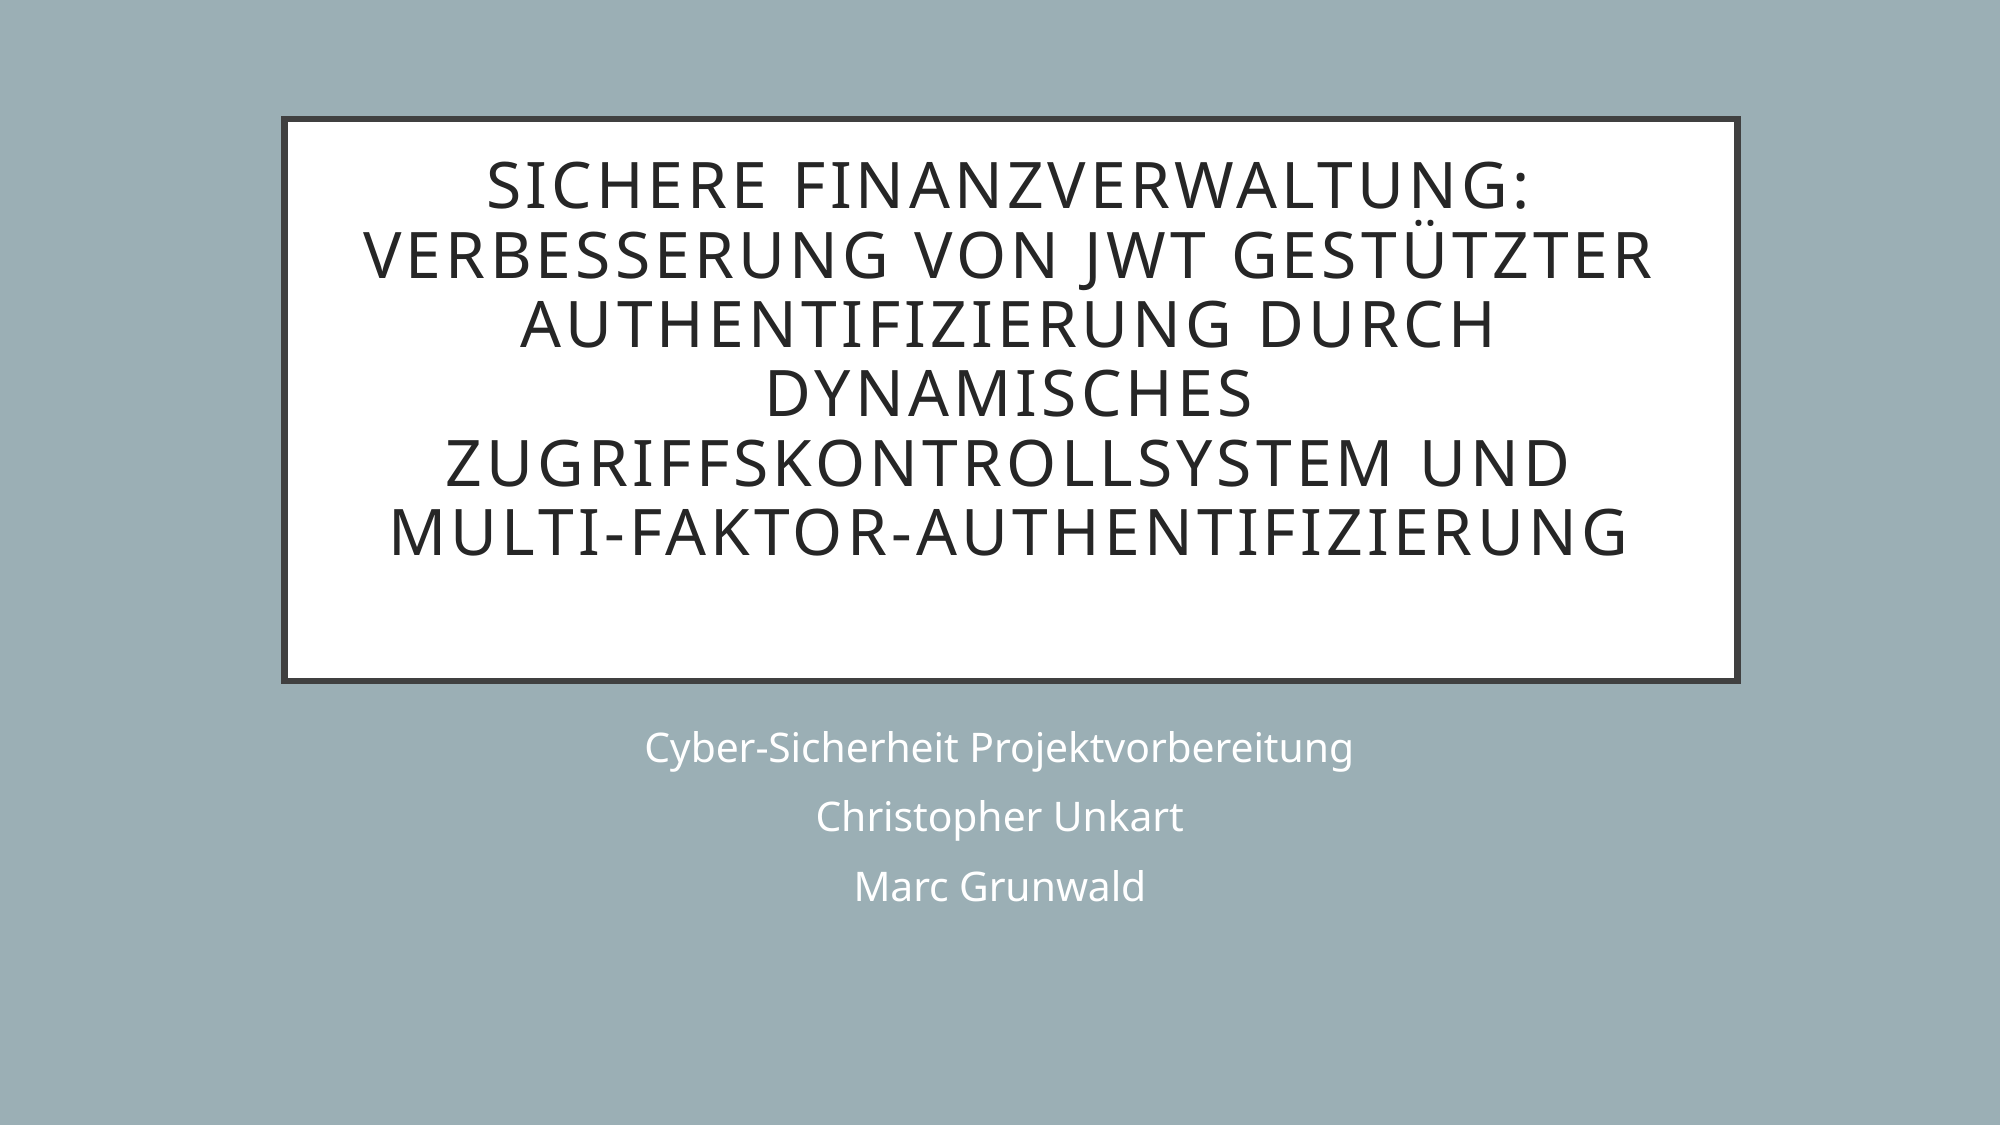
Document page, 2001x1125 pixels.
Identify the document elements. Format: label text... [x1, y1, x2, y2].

subtitle Cyber-Sicherheit Projektvorbereitung Christopher Unkart Marc Grunwald [442, 713, 1558, 918]
title Sichere Finanzverwaltung: Verbesserung von JWT gestützter Authentifizierung durch dynamisches Zugriffskontrollsystem und Multi-Faktor-Authentifizierung [281, 116, 1741, 684]
